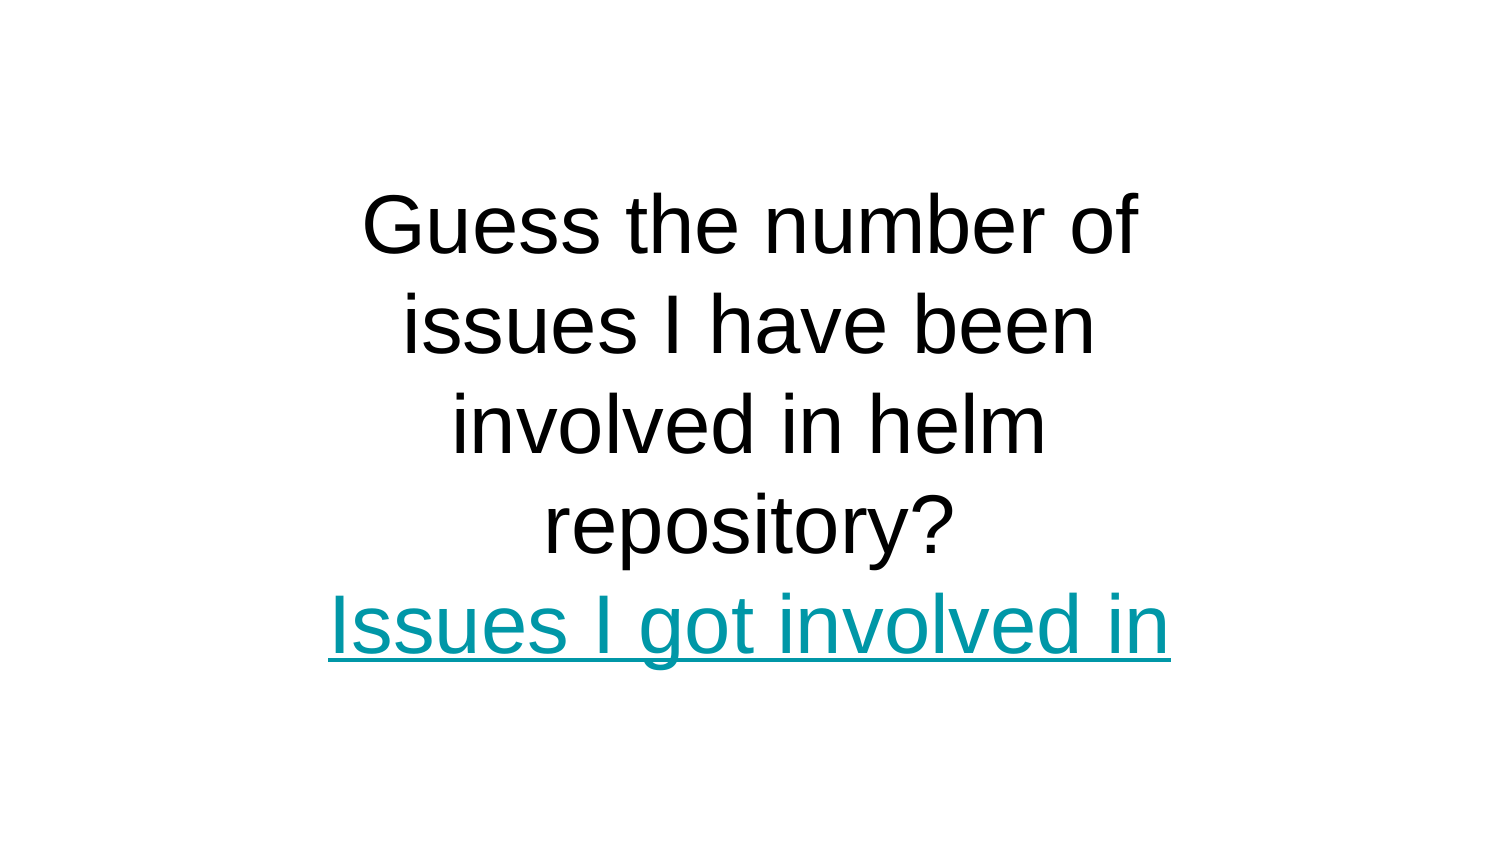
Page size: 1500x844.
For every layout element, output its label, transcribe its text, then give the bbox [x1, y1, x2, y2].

text_box Guess the number of issues I have been involved in helm repository? Issues I got involved in [240, 155, 1260, 689]
